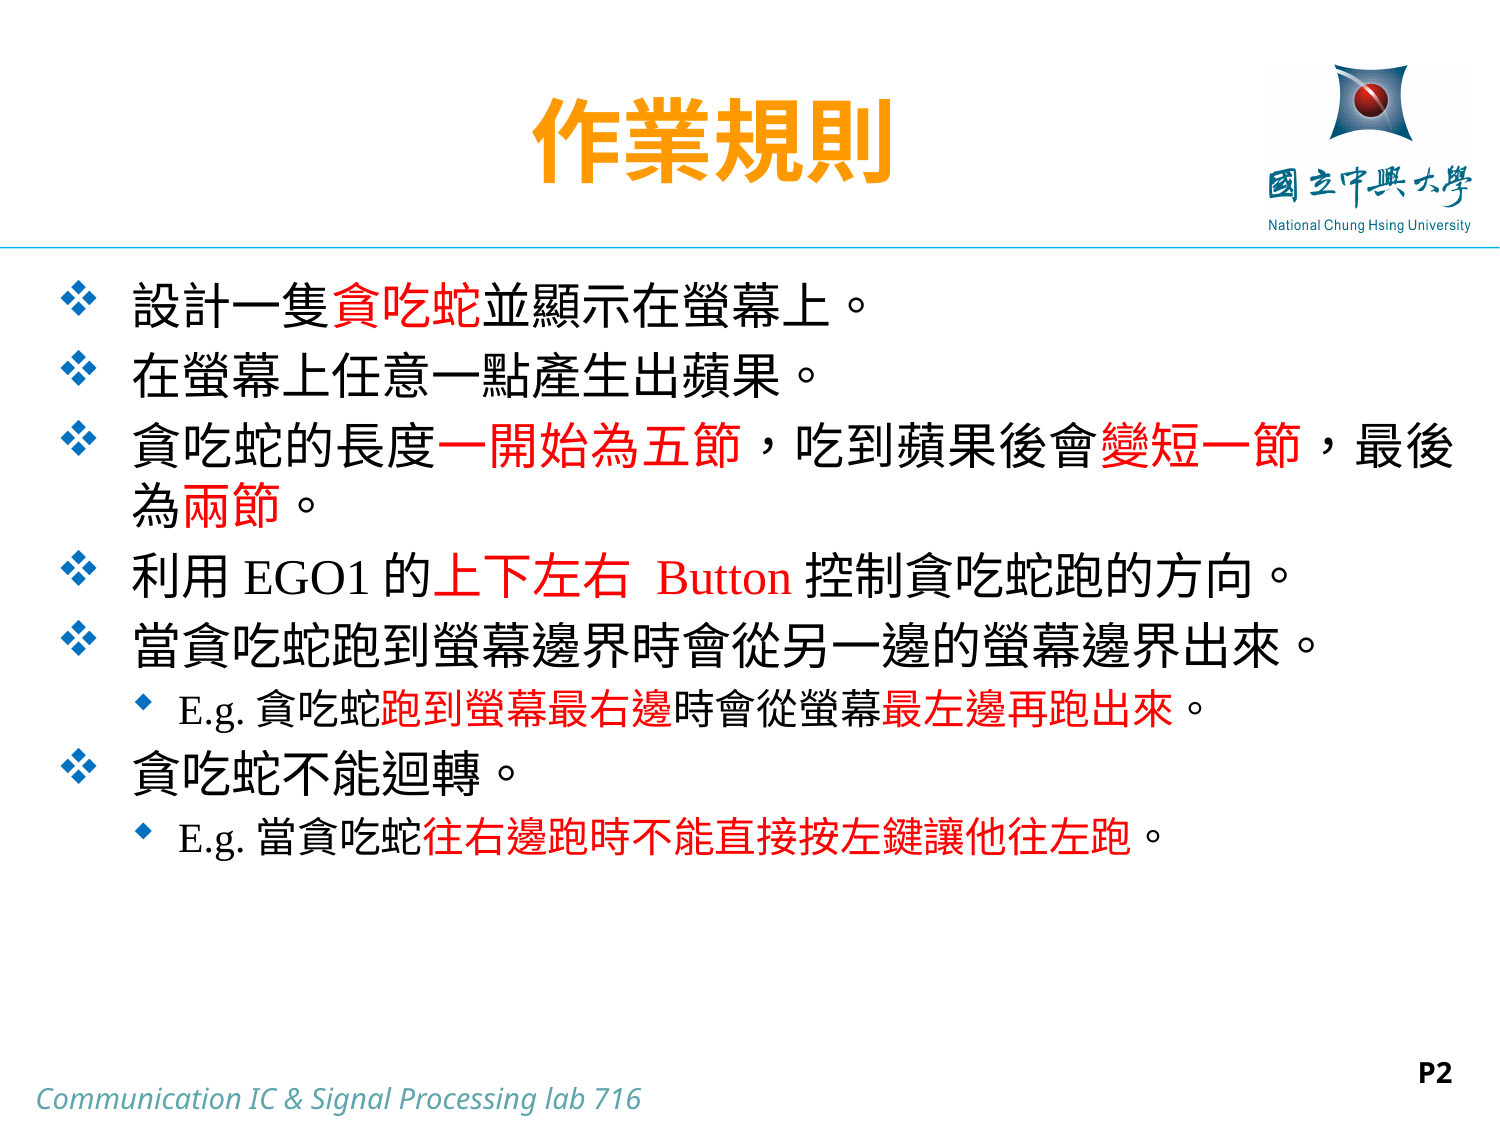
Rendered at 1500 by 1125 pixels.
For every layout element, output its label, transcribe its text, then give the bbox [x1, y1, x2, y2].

list 設計一隻貪吃蛇並顯示在螢幕上。 在螢幕上任意一點產生出蘋果。 貪吃蛇的長度一開始為五節，吃到蘋果後會變短一節，最後為兩節。 利用EGO1的上下左右 Button控制貪吃蛇跑的方向。 當貪吃蛇跑到螢幕邊界時會從另一邊的螢幕邊界出來。 E.g.貪吃蛇跑到螢幕最右邊時會從螢幕最左邊再跑出來。 貪吃蛇不能迴轉。 E.g.當貪吃蛇往右邊跑時不能直接按左鍵讓他往左跑。 [41, 267, 1471, 1005]
picture [1353, 64, 1472, 233]
title 作業規則 [75, 45, 1353, 233]
